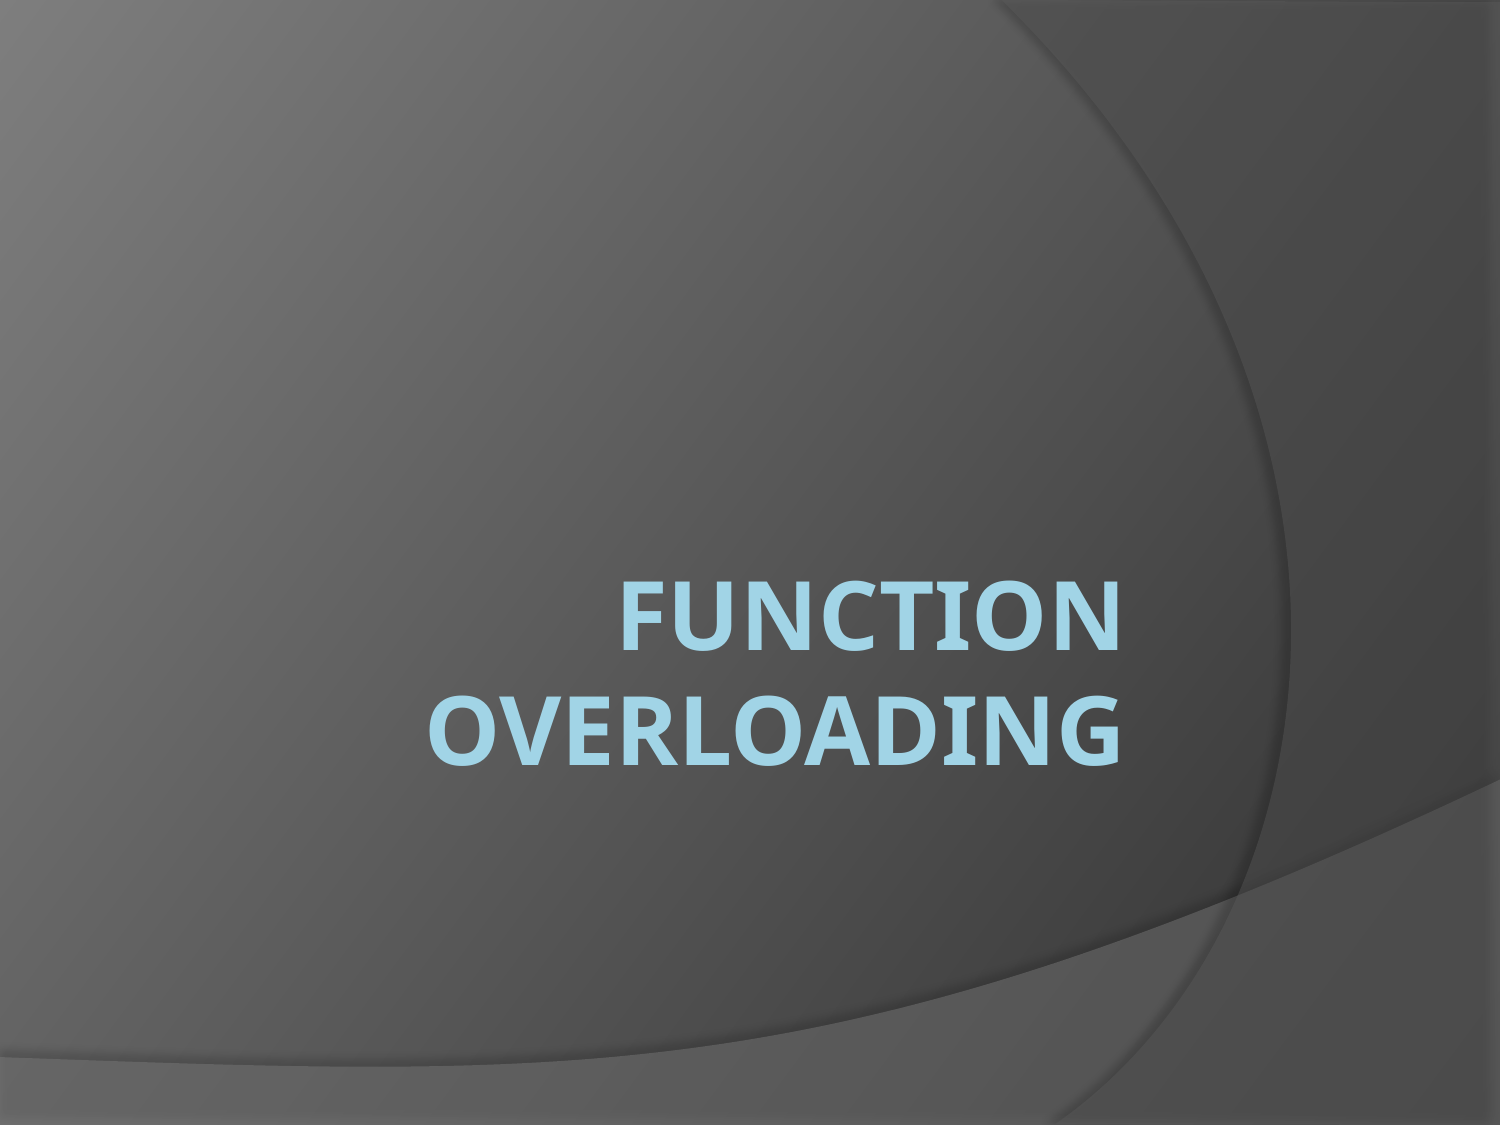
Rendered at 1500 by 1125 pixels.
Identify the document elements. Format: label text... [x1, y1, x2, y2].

title FUNCTION OVERLOADING [70, 547, 1134, 925]
